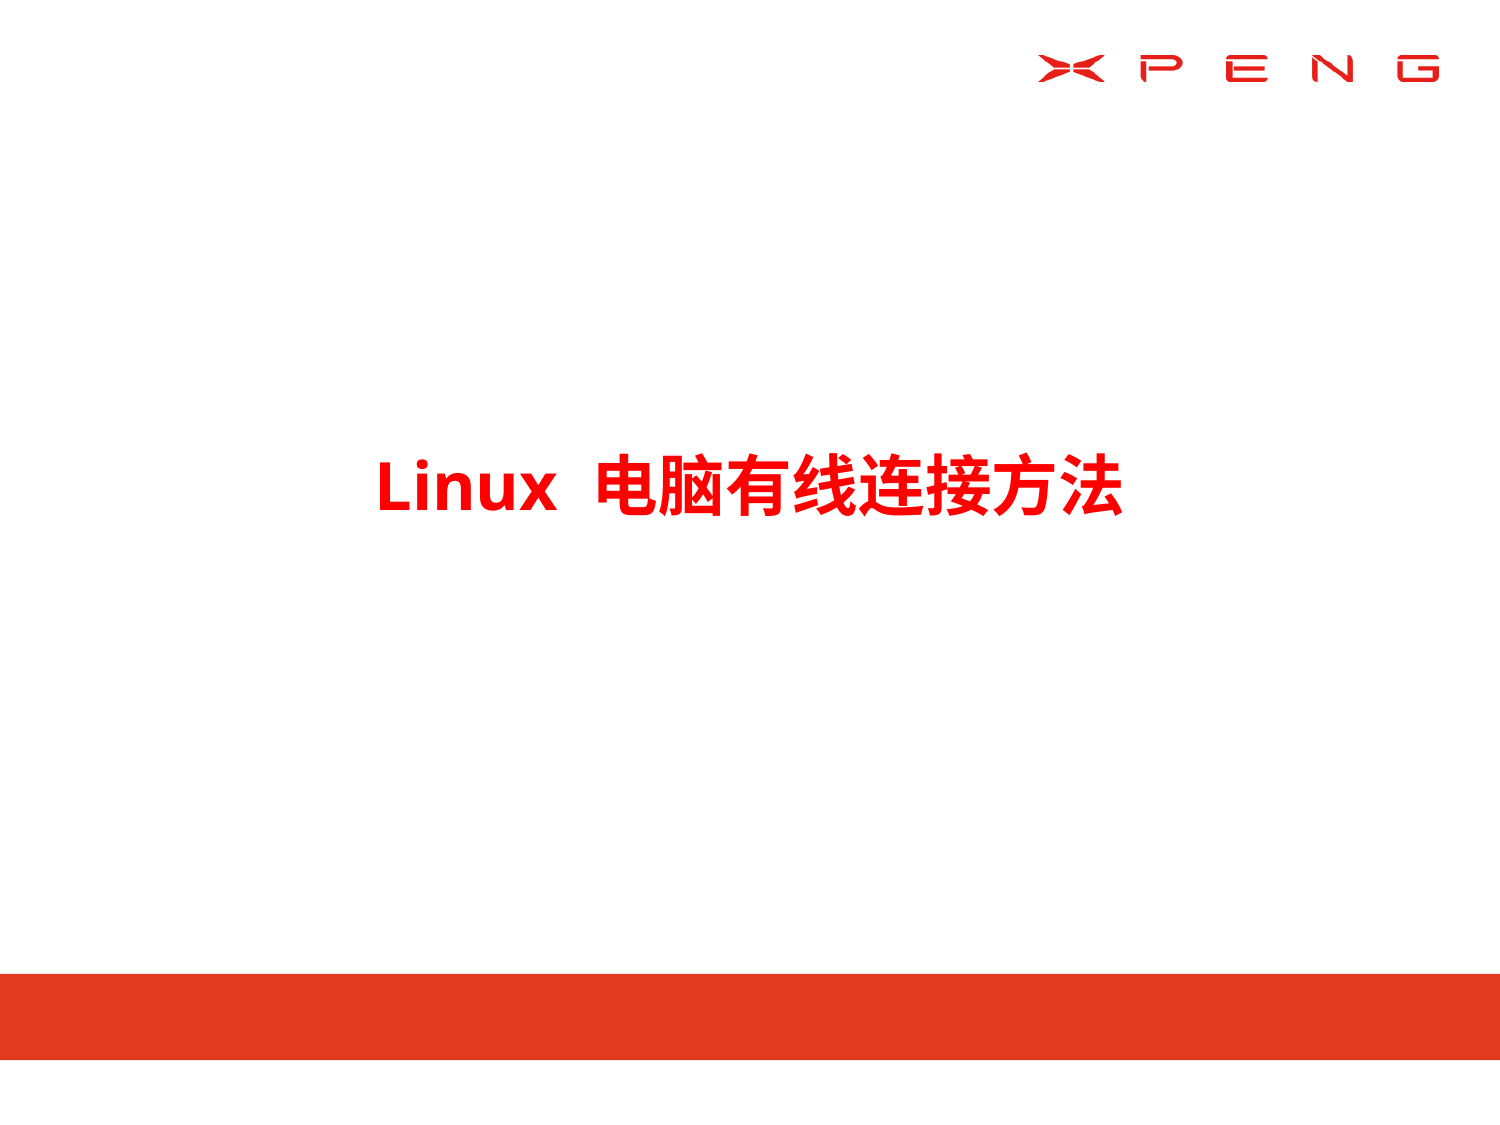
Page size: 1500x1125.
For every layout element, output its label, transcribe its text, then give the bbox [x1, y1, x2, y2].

text_box [0, 973, 1500, 1061]
text_box Linux 电脑有线连接方法 [128, 436, 1372, 531]
picture [1025, 40, 1451, 94]
